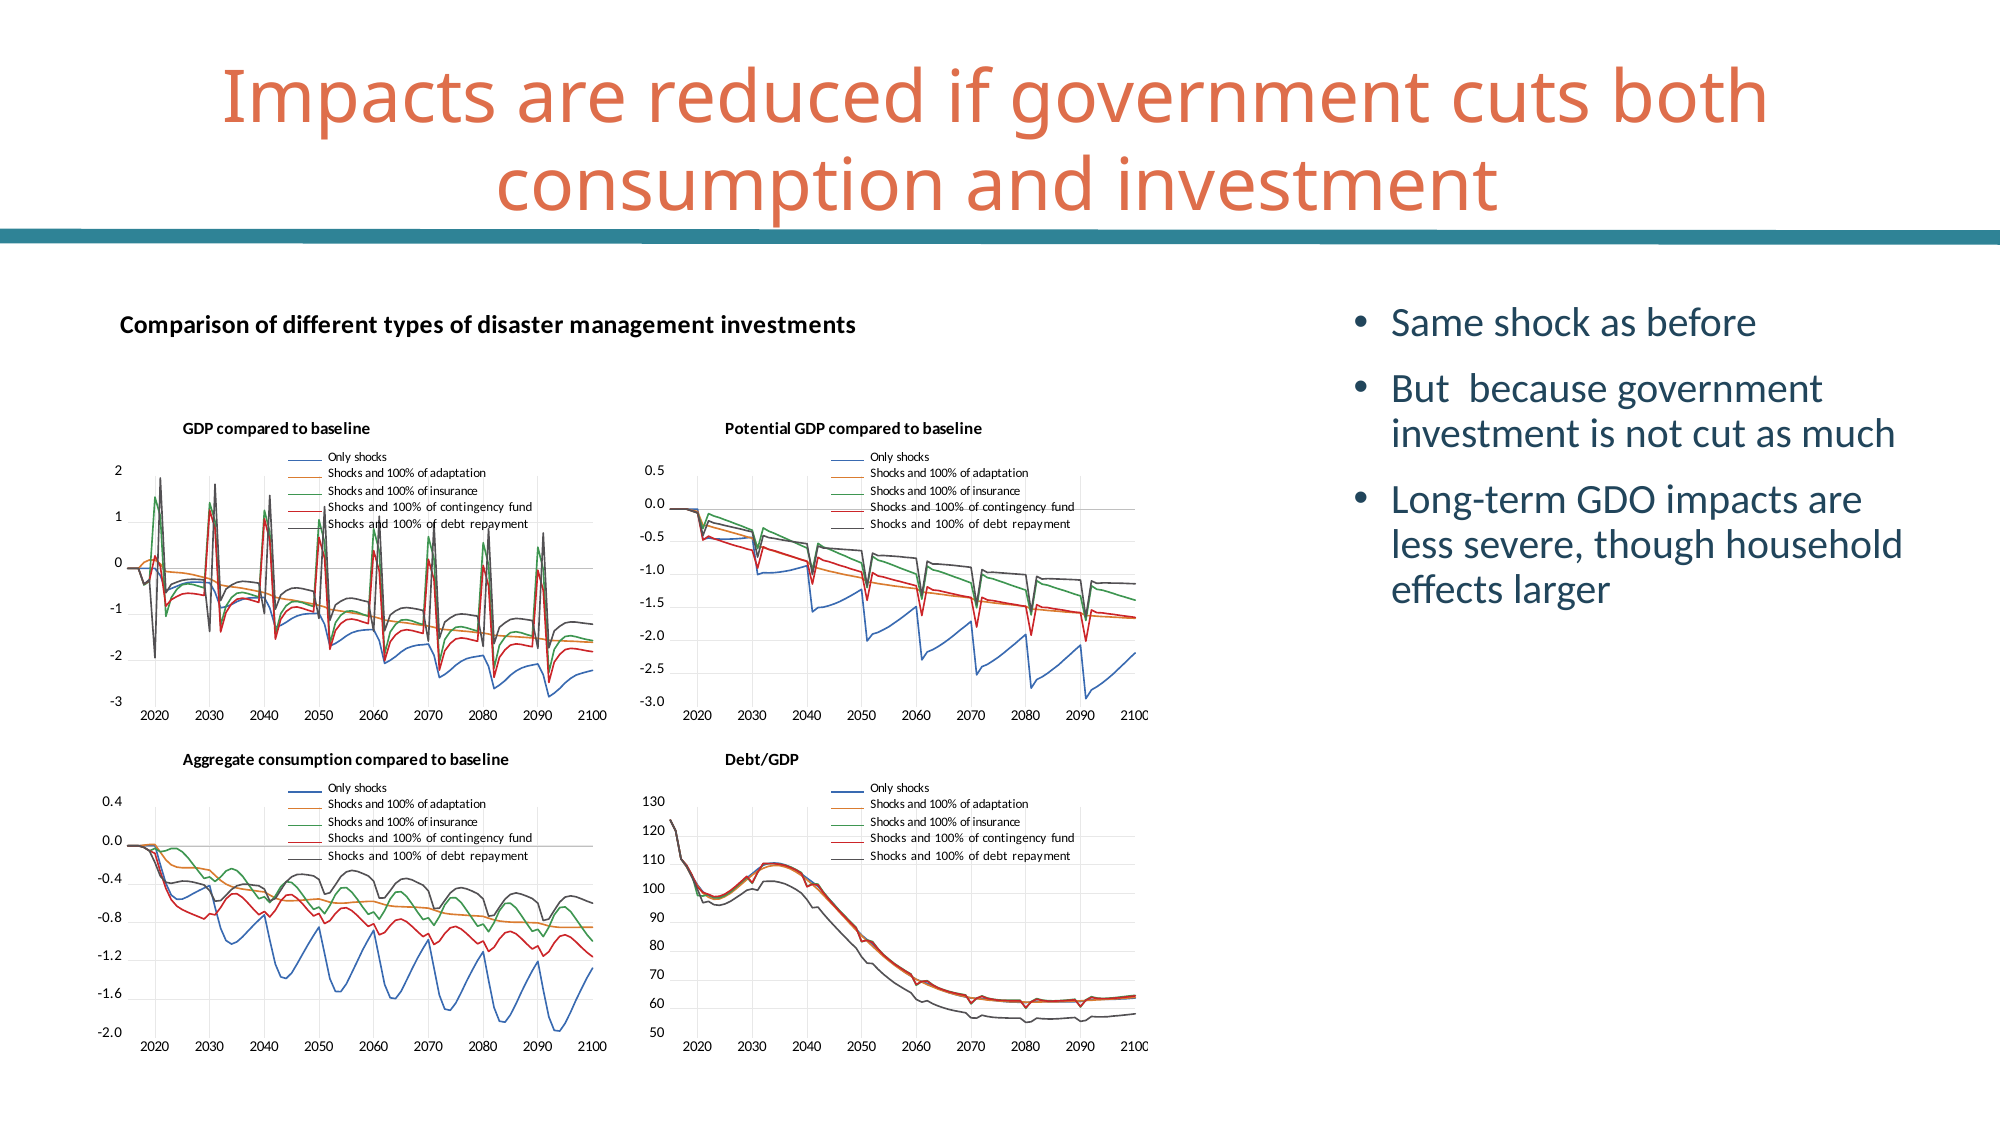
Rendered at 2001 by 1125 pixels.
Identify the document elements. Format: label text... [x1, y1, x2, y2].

text_box Impacts are reduced if government cuts both consumption and investment [97, 42, 1898, 230]
picture [97, 314, 1148, 1057]
text_box Same shock as before But because government investment is not cut as much Long-term GDO impacts are less severe, though household effects larger [1338, 293, 1946, 1036]
